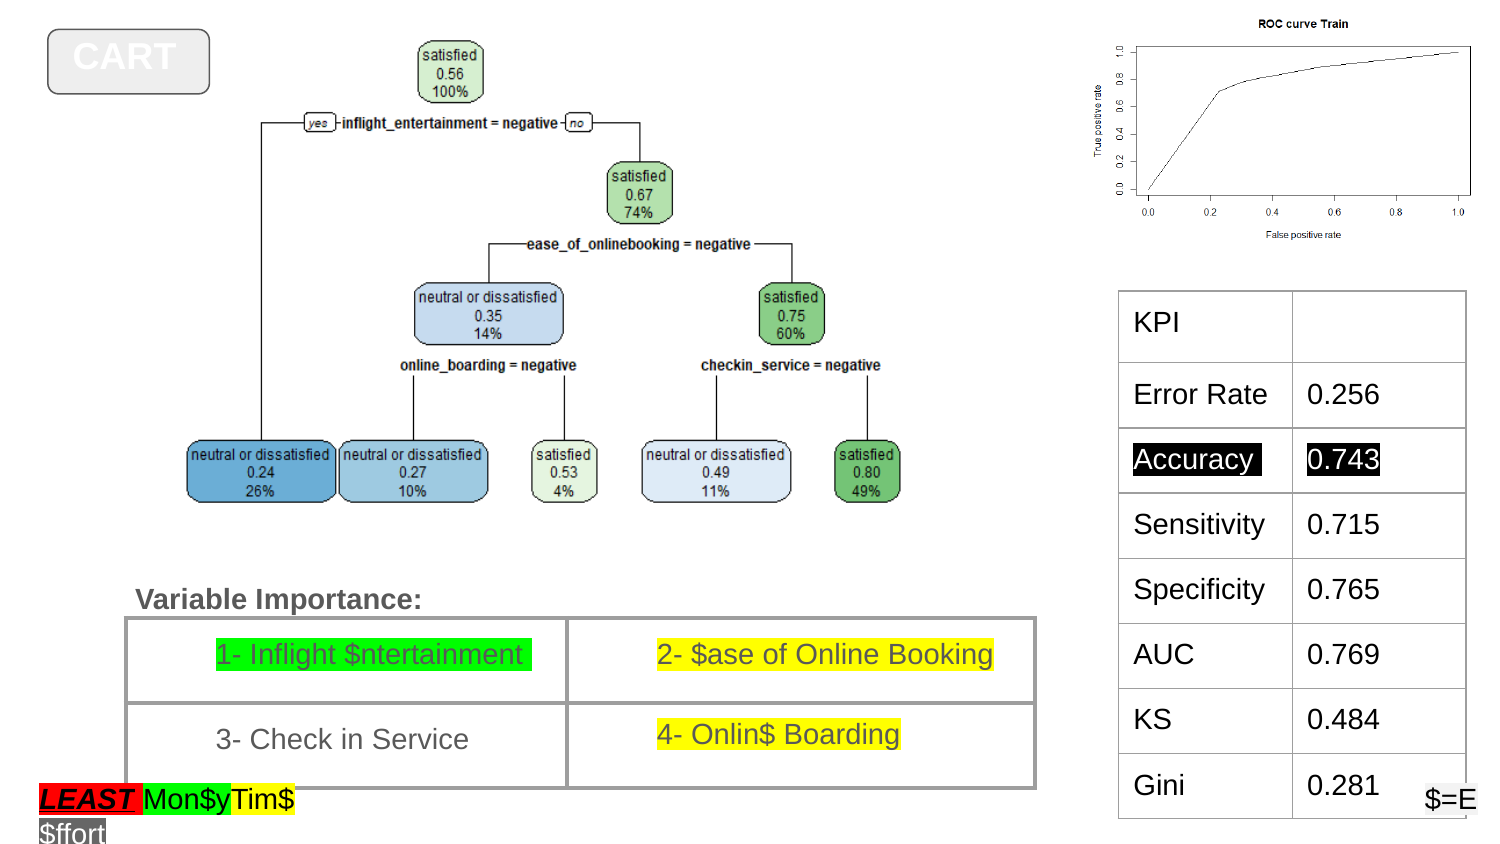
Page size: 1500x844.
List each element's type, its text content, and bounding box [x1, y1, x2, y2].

table_cell Specificity [1119, 559, 1292, 623]
table_header 1- Inflight $ntertainment [128, 620, 565, 701]
table_cell Gini [1119, 754, 1292, 818]
table_cell 0.769 [1293, 624, 1465, 688]
table_cell 0.743 [1293, 429, 1465, 492]
table_cell 4- Onlin$ Boarding [569, 705, 1033, 786]
text_box [47, 29, 140, 94]
text_box CART [57, 16, 140, 82]
picture [1090, 0, 1494, 253]
table_cell AUC [1119, 624, 1292, 688]
picture [145, 0, 948, 542]
table_cell 0.765 [1293, 559, 1465, 623]
table_header 2- $ase of Online Booking [569, 620, 1033, 701]
table_cell 0.281 [1293, 754, 1465, 818]
text_box $=E [1409, 765, 1496, 823]
text_box LEAST Mon$yTim$$ffort [24, 765, 376, 844]
table_cell KS [1119, 689, 1292, 753]
table_cell Error Rate [1119, 363, 1292, 427]
table_cell 0.256 [1293, 363, 1465, 427]
table_cell Sensitivity [1119, 494, 1292, 558]
table_header [1293, 292, 1465, 362]
table_cell 0.715 [1293, 494, 1465, 558]
text_box Variable Importance: [45, 560, 452, 625]
table_cell 0.484 [1293, 689, 1465, 753]
table_header KPI [1119, 292, 1292, 362]
table_cell Accuracy [1119, 429, 1292, 492]
table_cell 3- Check in Service [128, 705, 565, 786]
